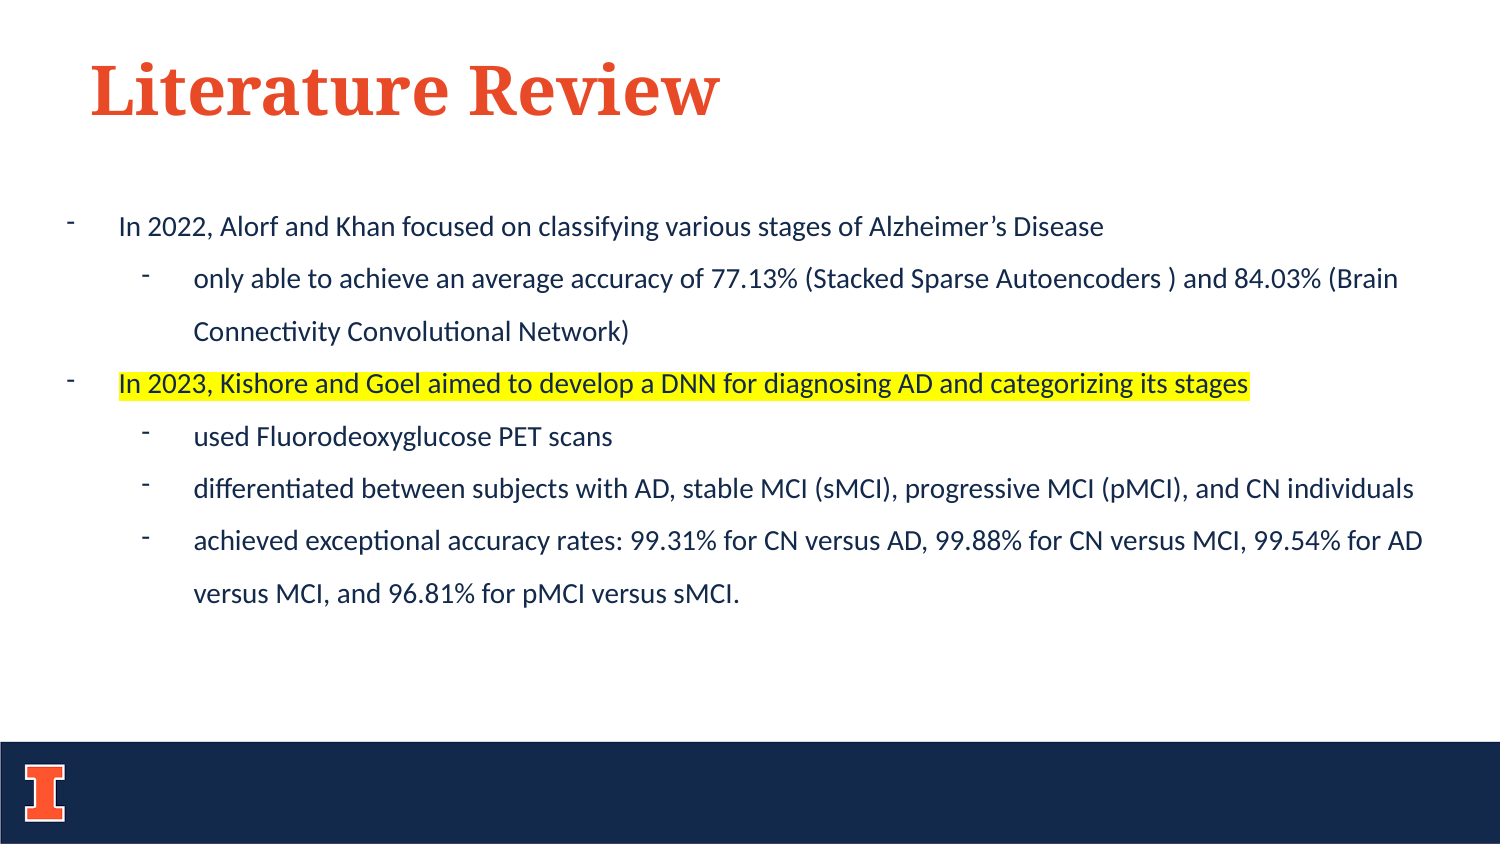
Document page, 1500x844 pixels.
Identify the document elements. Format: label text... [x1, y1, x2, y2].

title Literature Review [78, 11, 1492, 174]
picture [0, 0, 1500, 844]
text_box In 2022, Alorf and Khan focused on classifying various stages of Alzheimer’s Disease only able to achieve an average accuracy of 77.13% (Stacked Sparse Autoencoders ) and 84.03% (Brain Connectivity Convolutional Network) In 2023, Kishore and Goel aimed to develop a DNN for diagnosing AD and categorizing its stages used Fluorodeoxyglucose PET scans differentiated between subjects with AD, stable MCI (sMCI), progressive MCI (pMCI), and CN individuals achieved exceptional accuracy rates: 99.31% for CN versus AD, 99.88% for CN versus MCI, 99.54% for AD versus MCI, and 96.81% for pMCI versus sMCI. [28, 174, 1492, 729]
